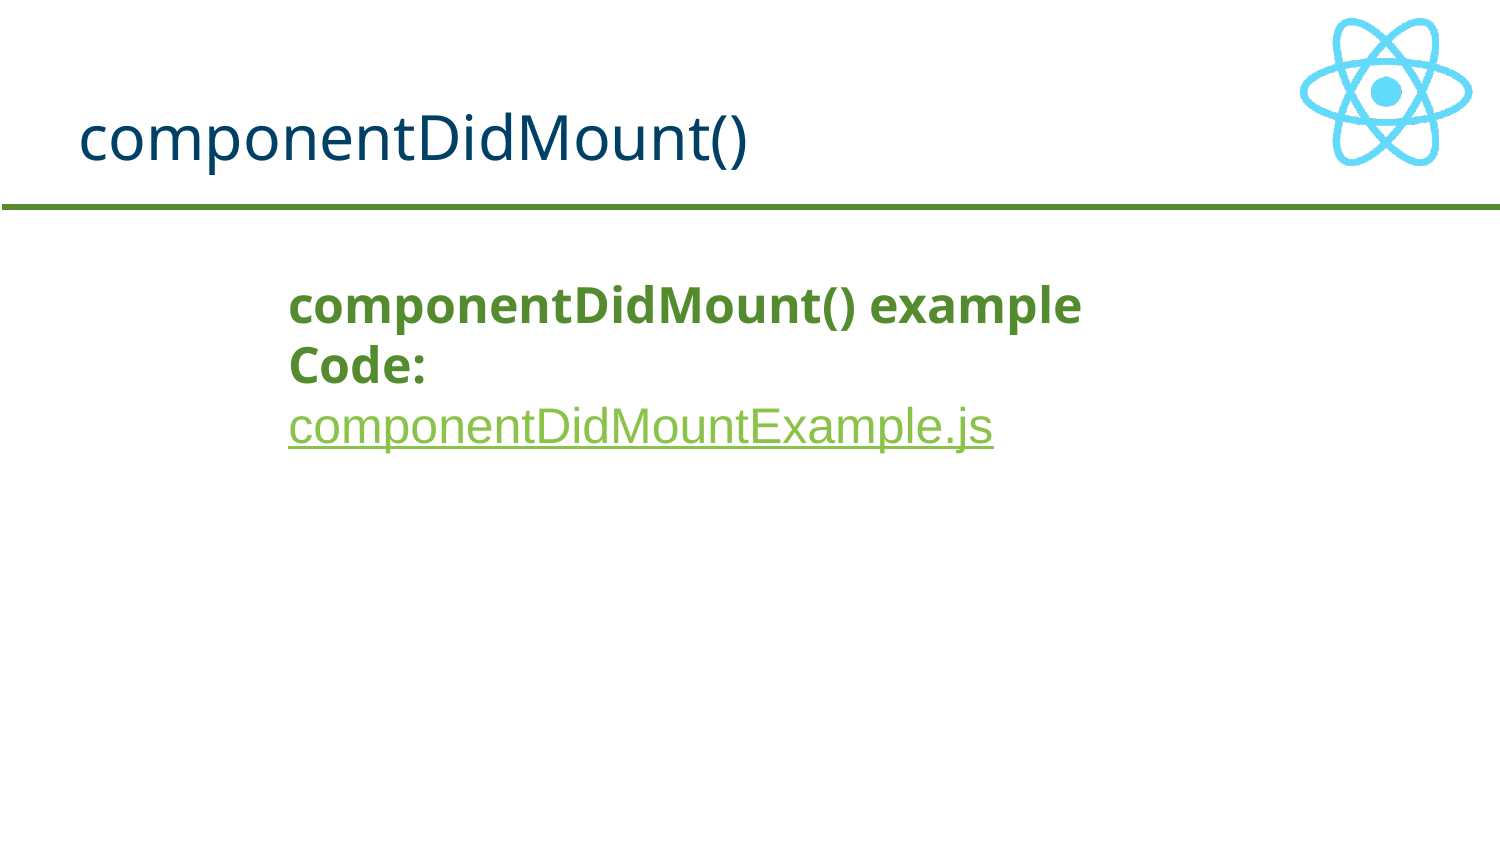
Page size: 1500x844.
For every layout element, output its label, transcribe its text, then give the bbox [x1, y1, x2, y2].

picture [1287, 13, 1480, 176]
list componentDidMount() example Code: componentDidMountExample.js [273, 258, 1227, 443]
title componentDidMount() [63, 75, 1437, 188]
